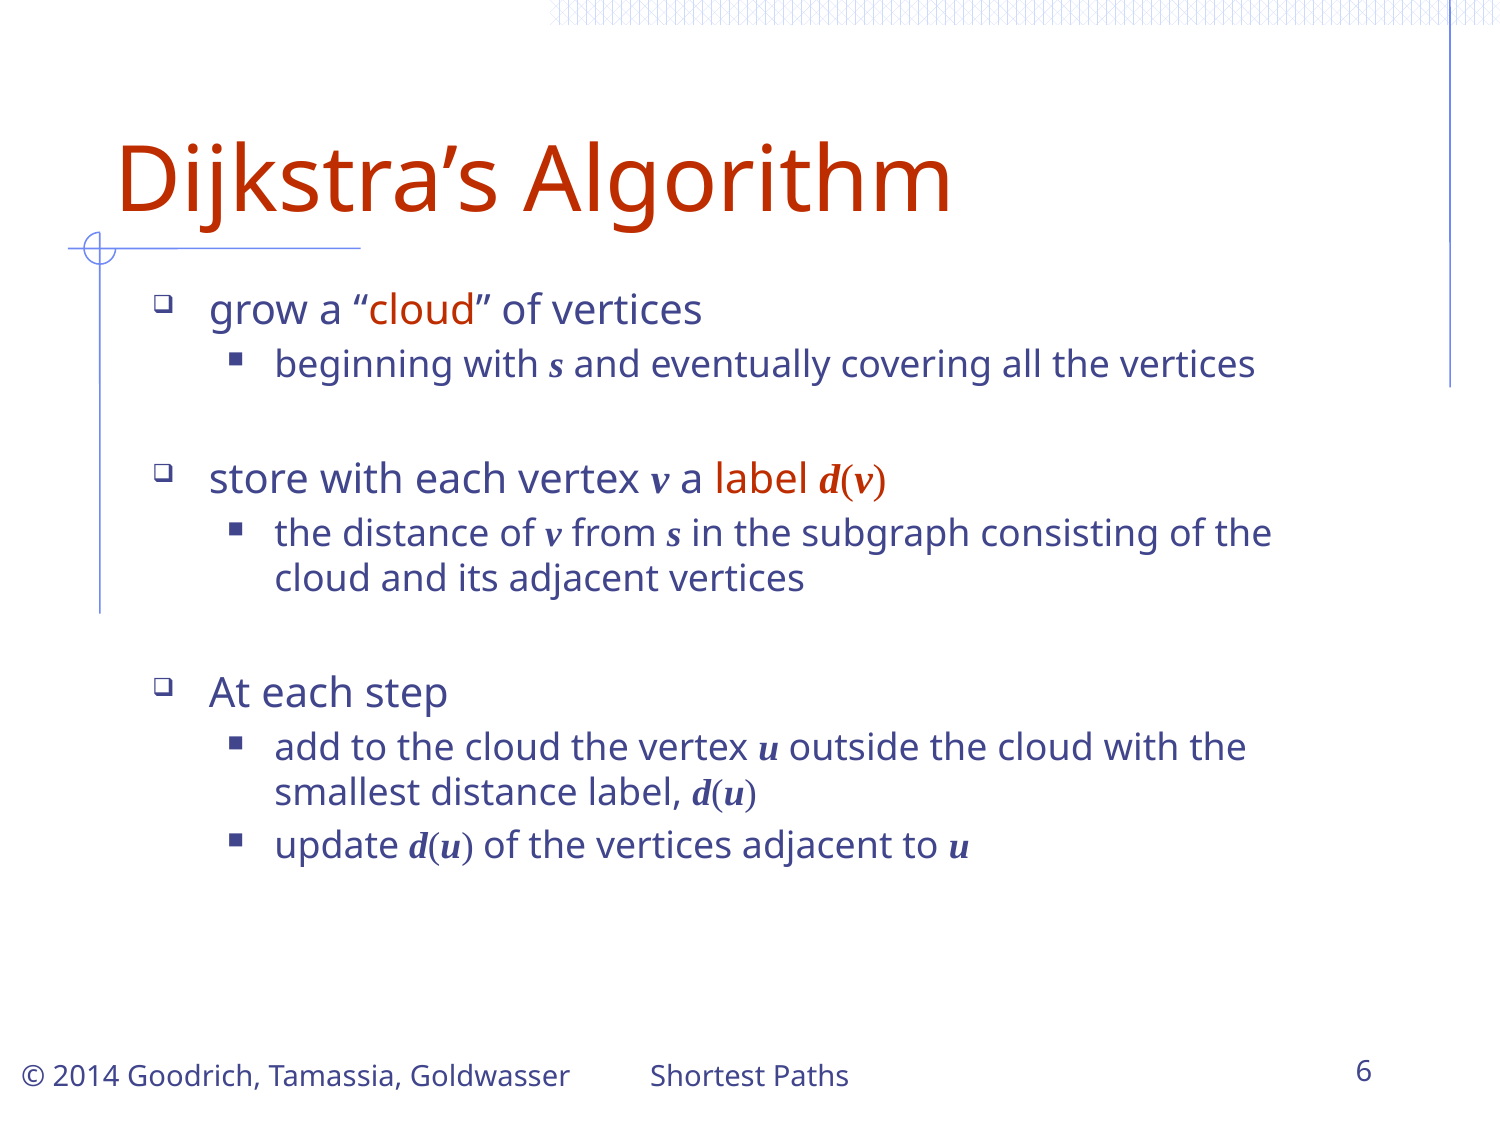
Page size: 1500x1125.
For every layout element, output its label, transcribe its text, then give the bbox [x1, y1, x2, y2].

title Dijkstra’s Algorithm [99, 50, 1375, 238]
footer Shortest Paths [512, 1025, 988, 1101]
slide_number 6 [1074, 1024, 1388, 1101]
list grow a “cloud” of vertices beginning with s and eventually covering all the vertices store with each vertex v a label d(v) the distance of v from s in the subgraph consisting of the cloud and its adjacent vertices At each step add to the cloud the vertex u outside the cloud with the smallest distance label, d(u) update d(u) of the vertices adjacent to u [137, 275, 1350, 1025]
